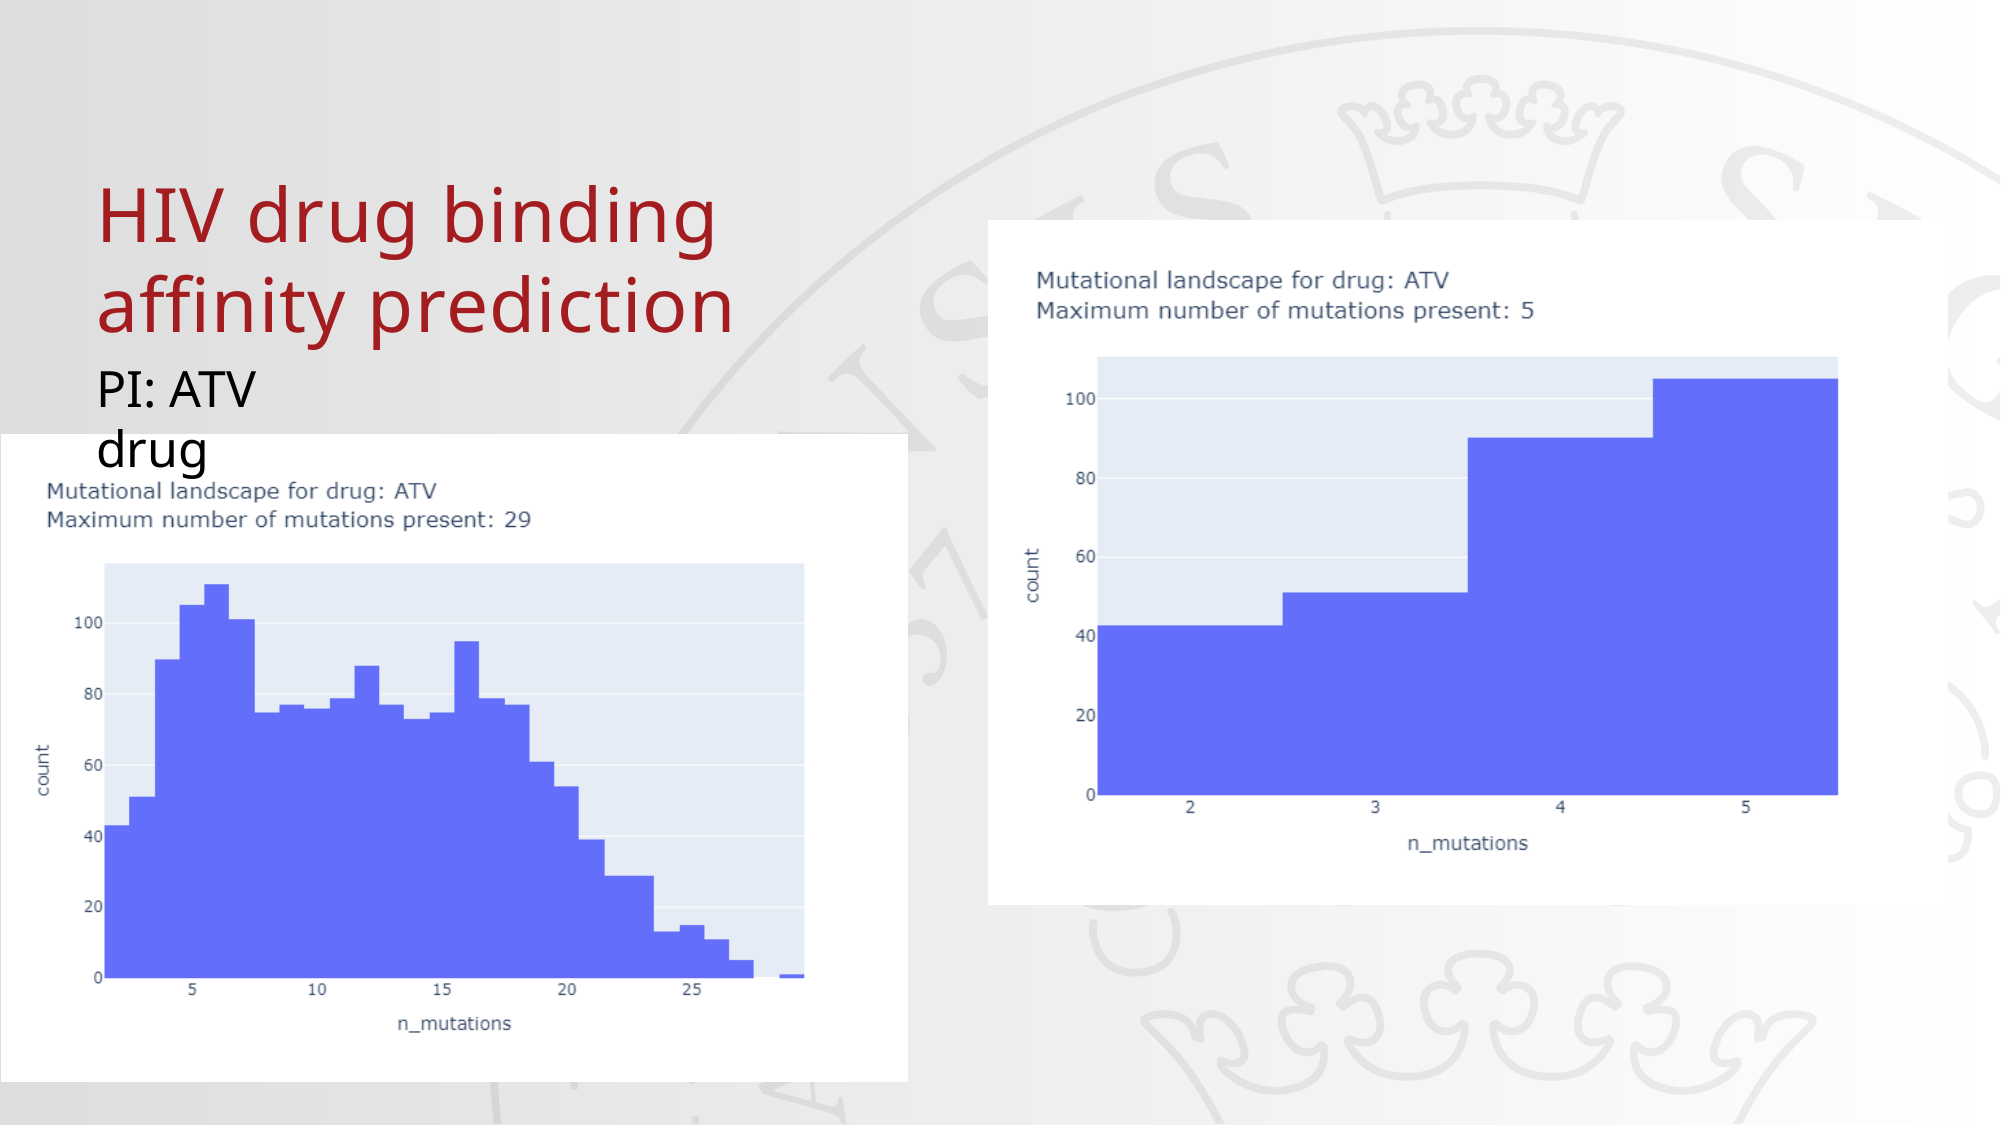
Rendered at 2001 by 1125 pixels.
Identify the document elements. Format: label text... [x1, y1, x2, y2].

picture [1, 17, 2001, 1124]
text_box PI: ATV drug [96, 357, 378, 434]
list HIV drug binding affinity prediction [96, 167, 908, 388]
